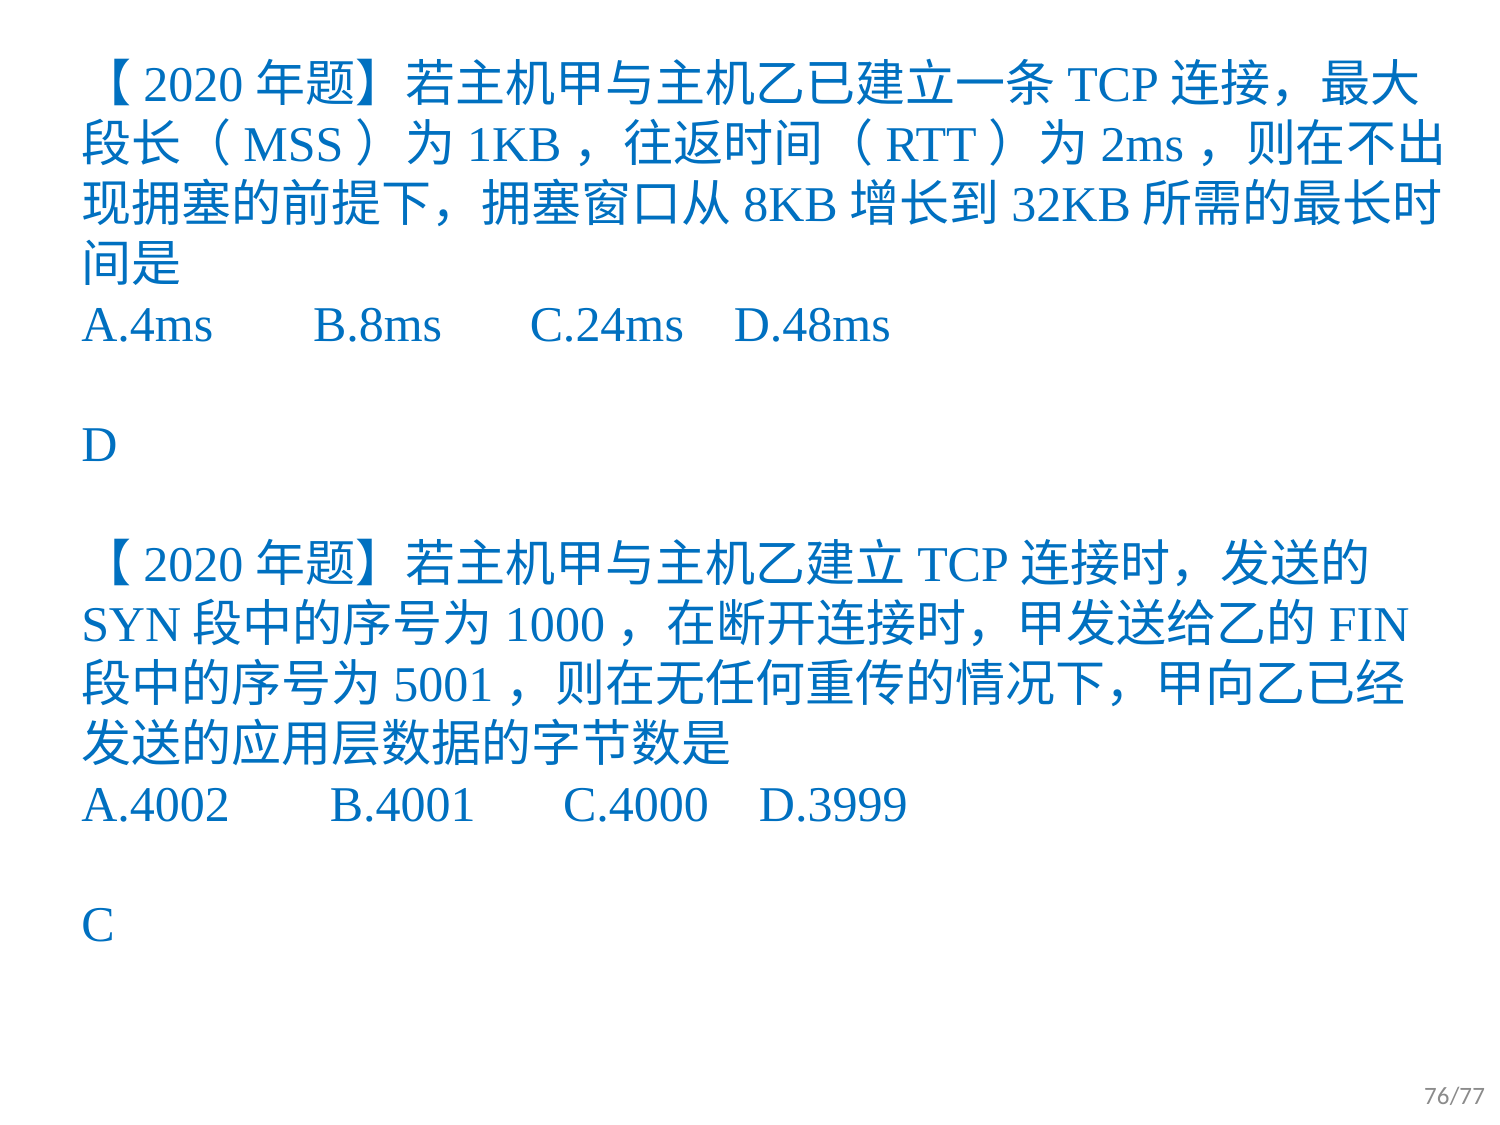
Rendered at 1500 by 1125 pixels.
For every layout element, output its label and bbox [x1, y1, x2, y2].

list [66, 43, 1464, 1068]
slide_number [1162, 1065, 1500, 1125]
